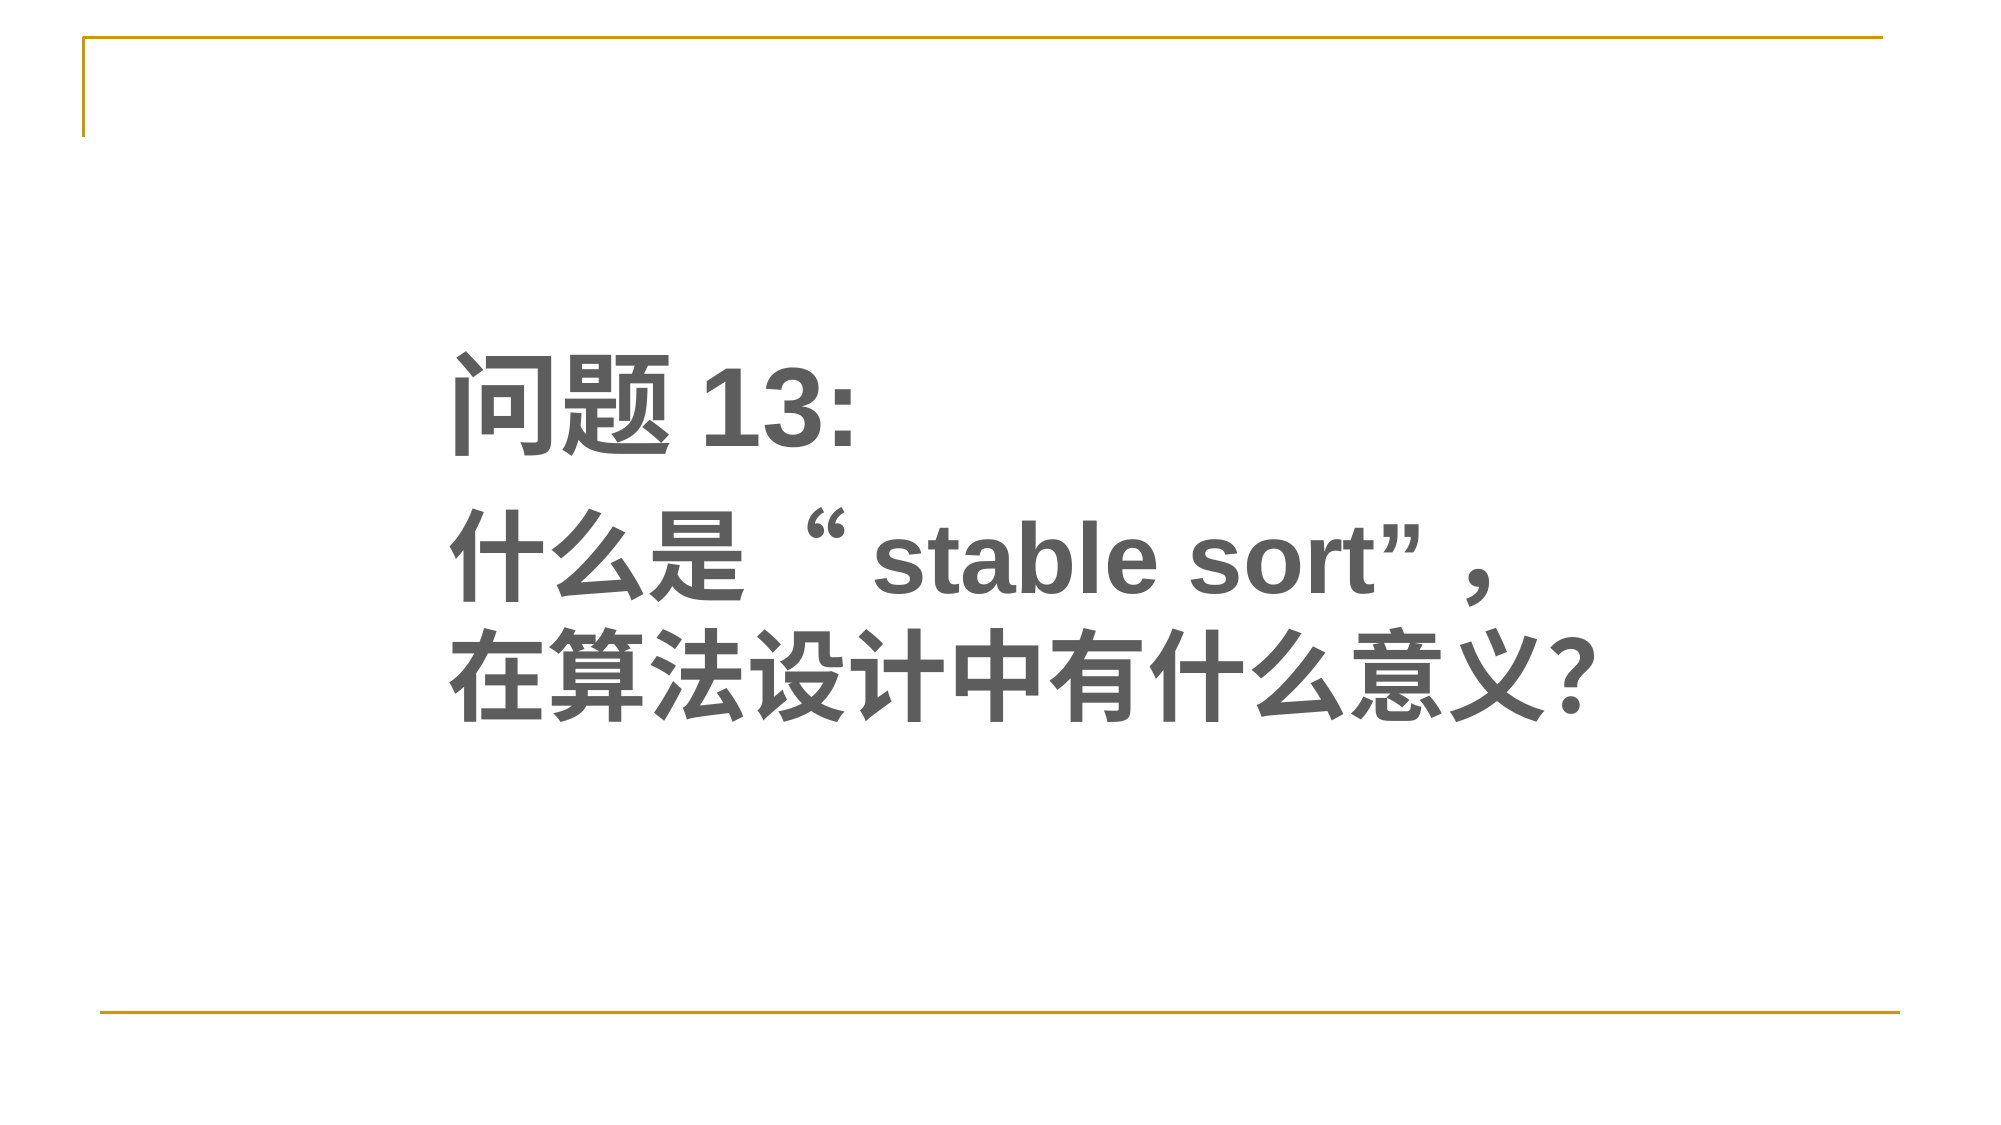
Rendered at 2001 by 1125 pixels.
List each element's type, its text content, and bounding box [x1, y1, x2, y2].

text_box 问题13: 什么是“stable sort”，在算法设计中有什么意义？ [432, 326, 1597, 741]
